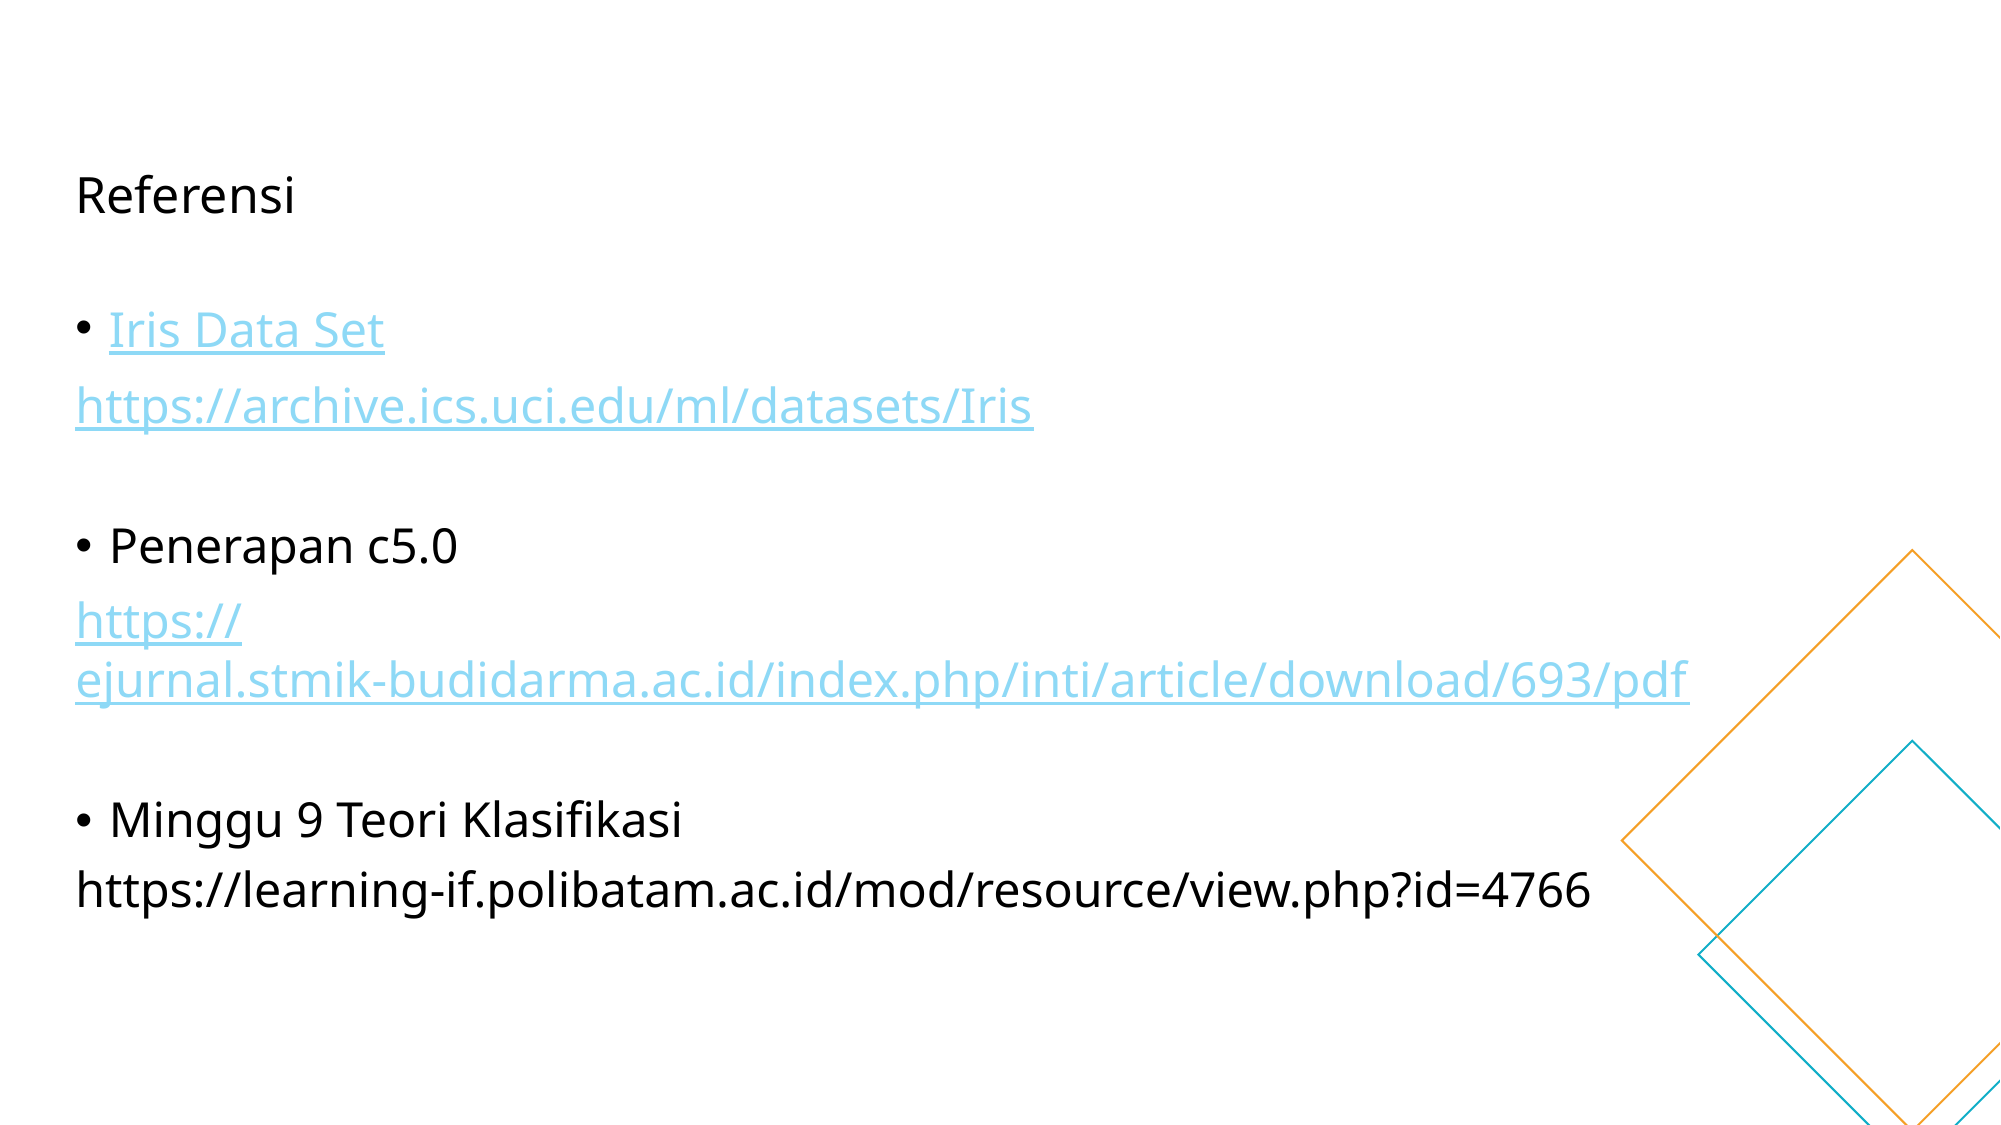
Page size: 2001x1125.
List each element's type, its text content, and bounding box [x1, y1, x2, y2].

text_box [1621, 549, 2000, 1125]
title Referensi [60, 167, 1786, 217]
list Iris Data Set https://archive.ics.uci.edu/ml/datasets/Iris Penerapan c5.0 https://ejurnal.stmik-budidarma.ac.id/index.php/inti/article/download/693/pdf Minggu 9 Teori Klasifikasi https://learning-if.polibatam.ac.id/mod/resource/view.php?id=4766 [60, 217, 1786, 932]
